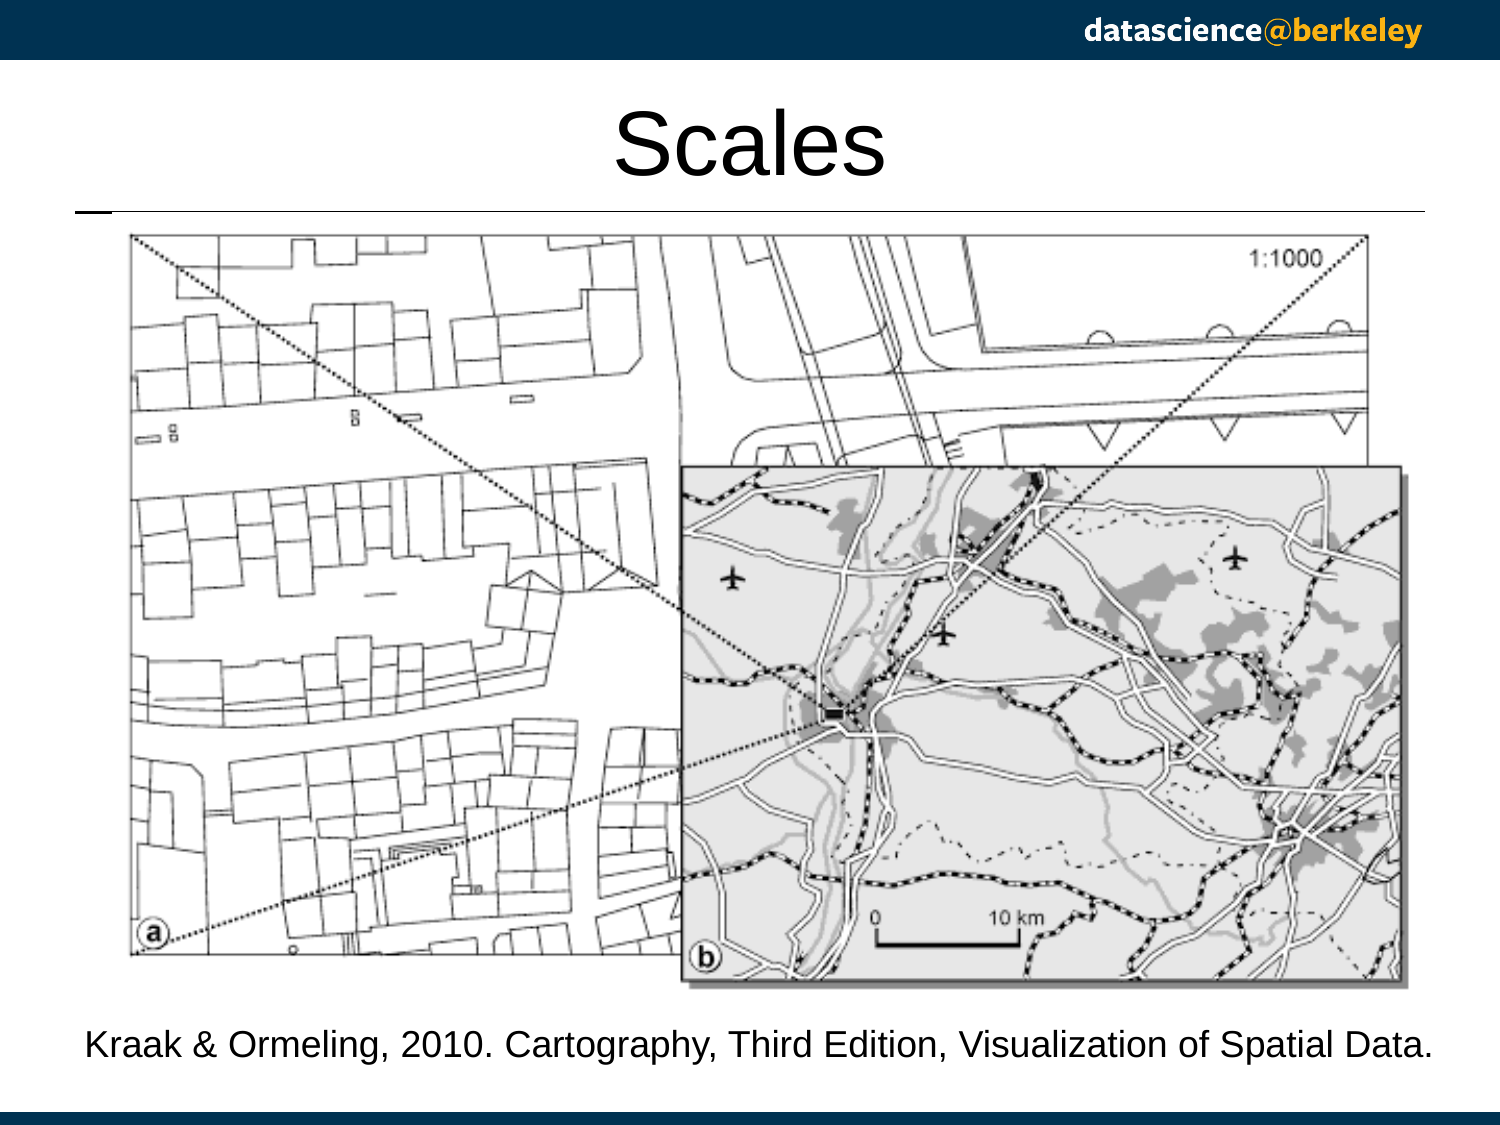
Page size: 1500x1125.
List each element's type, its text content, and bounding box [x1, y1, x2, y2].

text_box Kraak & Ormeling, 2010. Cartography, Third Edition, Visualization of Spatial Data. [69, 1012, 1450, 1073]
title Scales [75, 45, 1425, 233]
picture [112, 212, 1436, 1003]
picture [1079, 10, 1431, 52]
